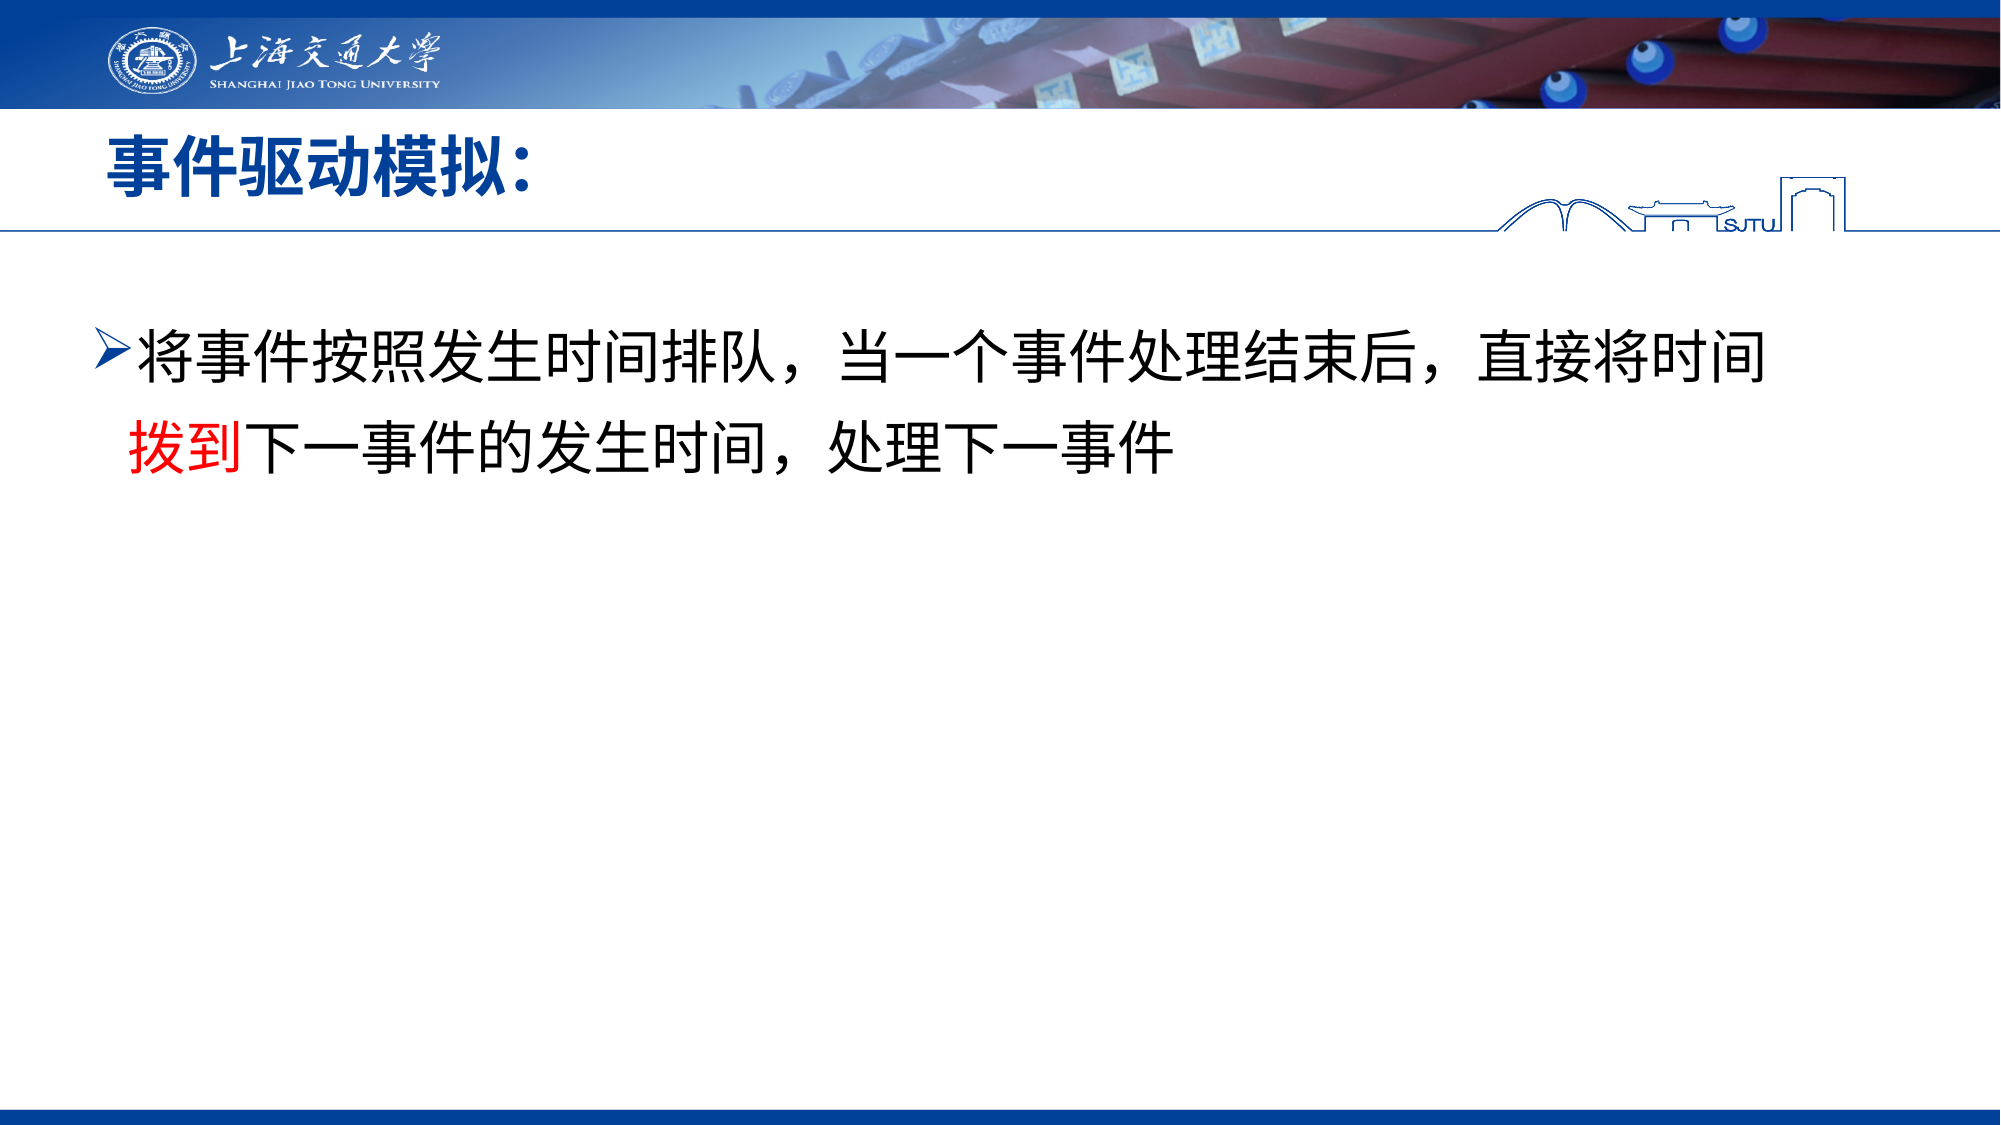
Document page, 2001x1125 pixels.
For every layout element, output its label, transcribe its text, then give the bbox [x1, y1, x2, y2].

title 事件驱动模拟： [90, 111, 1930, 227]
picture [0, 0, 2001, 109]
list 将事件按照发生时间排队，当一个事件处理结束后，直接将时间拨到下一事件的发生时间，处理下一事件 [0, 292, 1840, 968]
